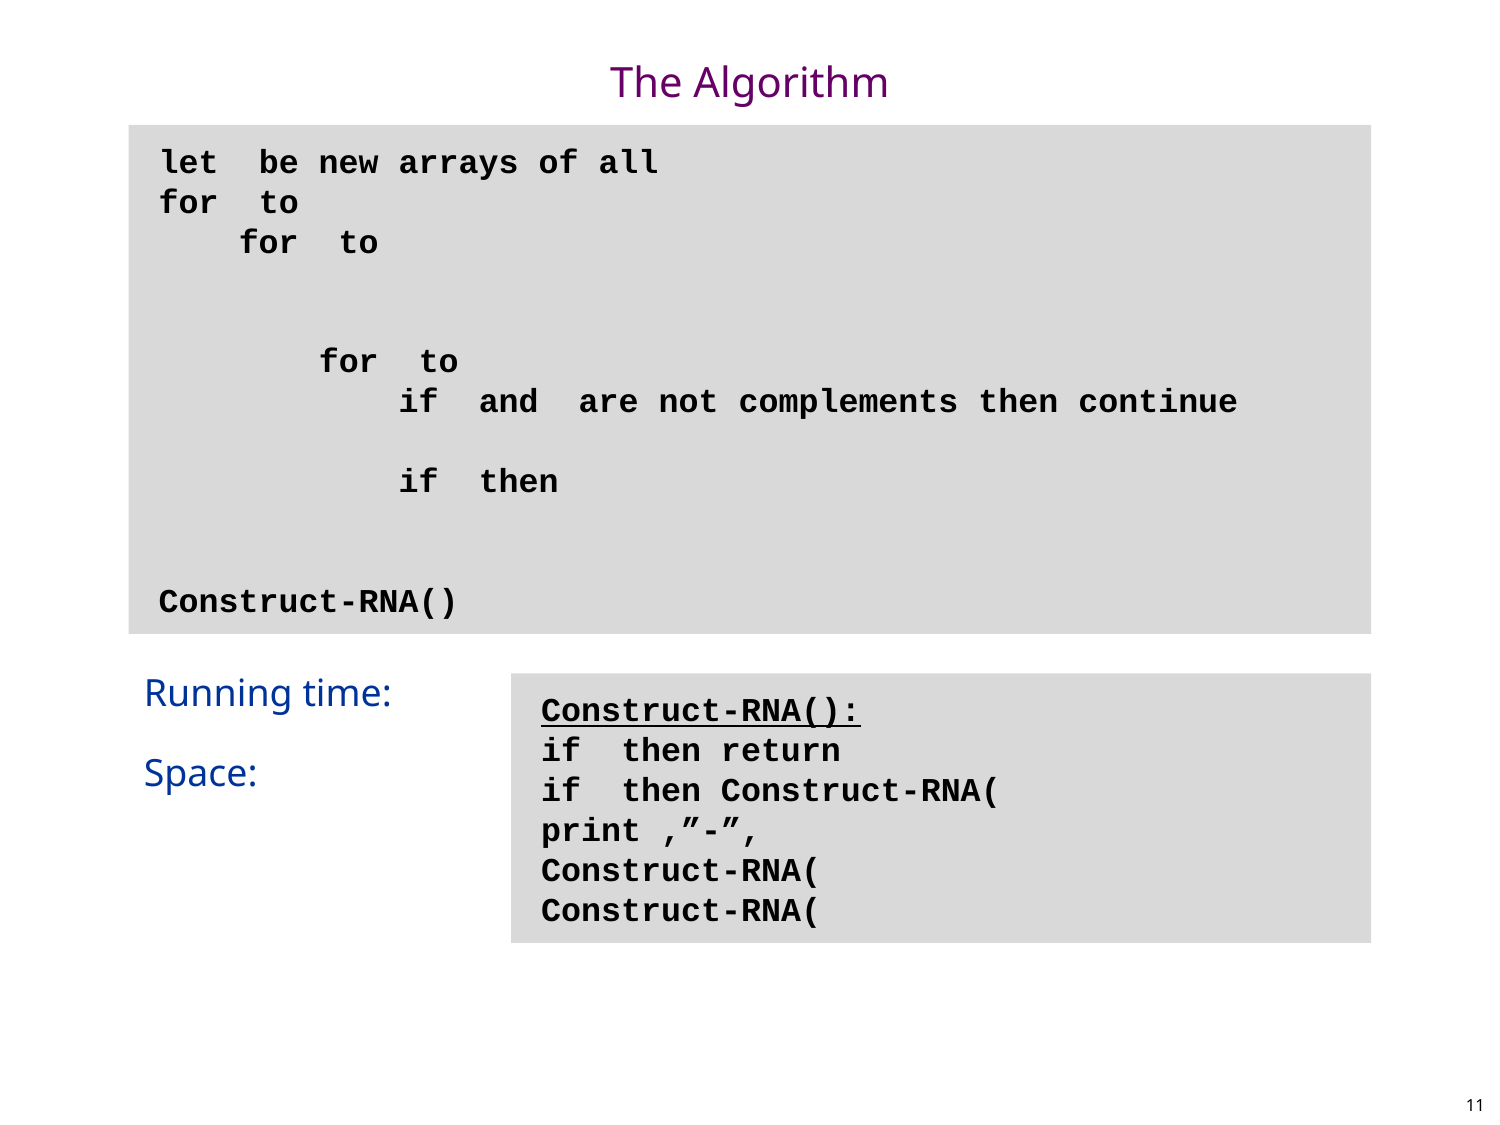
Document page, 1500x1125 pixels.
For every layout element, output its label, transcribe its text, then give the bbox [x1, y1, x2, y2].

slide_number 11 [1187, 1087, 1500, 1125]
title The Algorithm [0, 50, 1500, 125]
